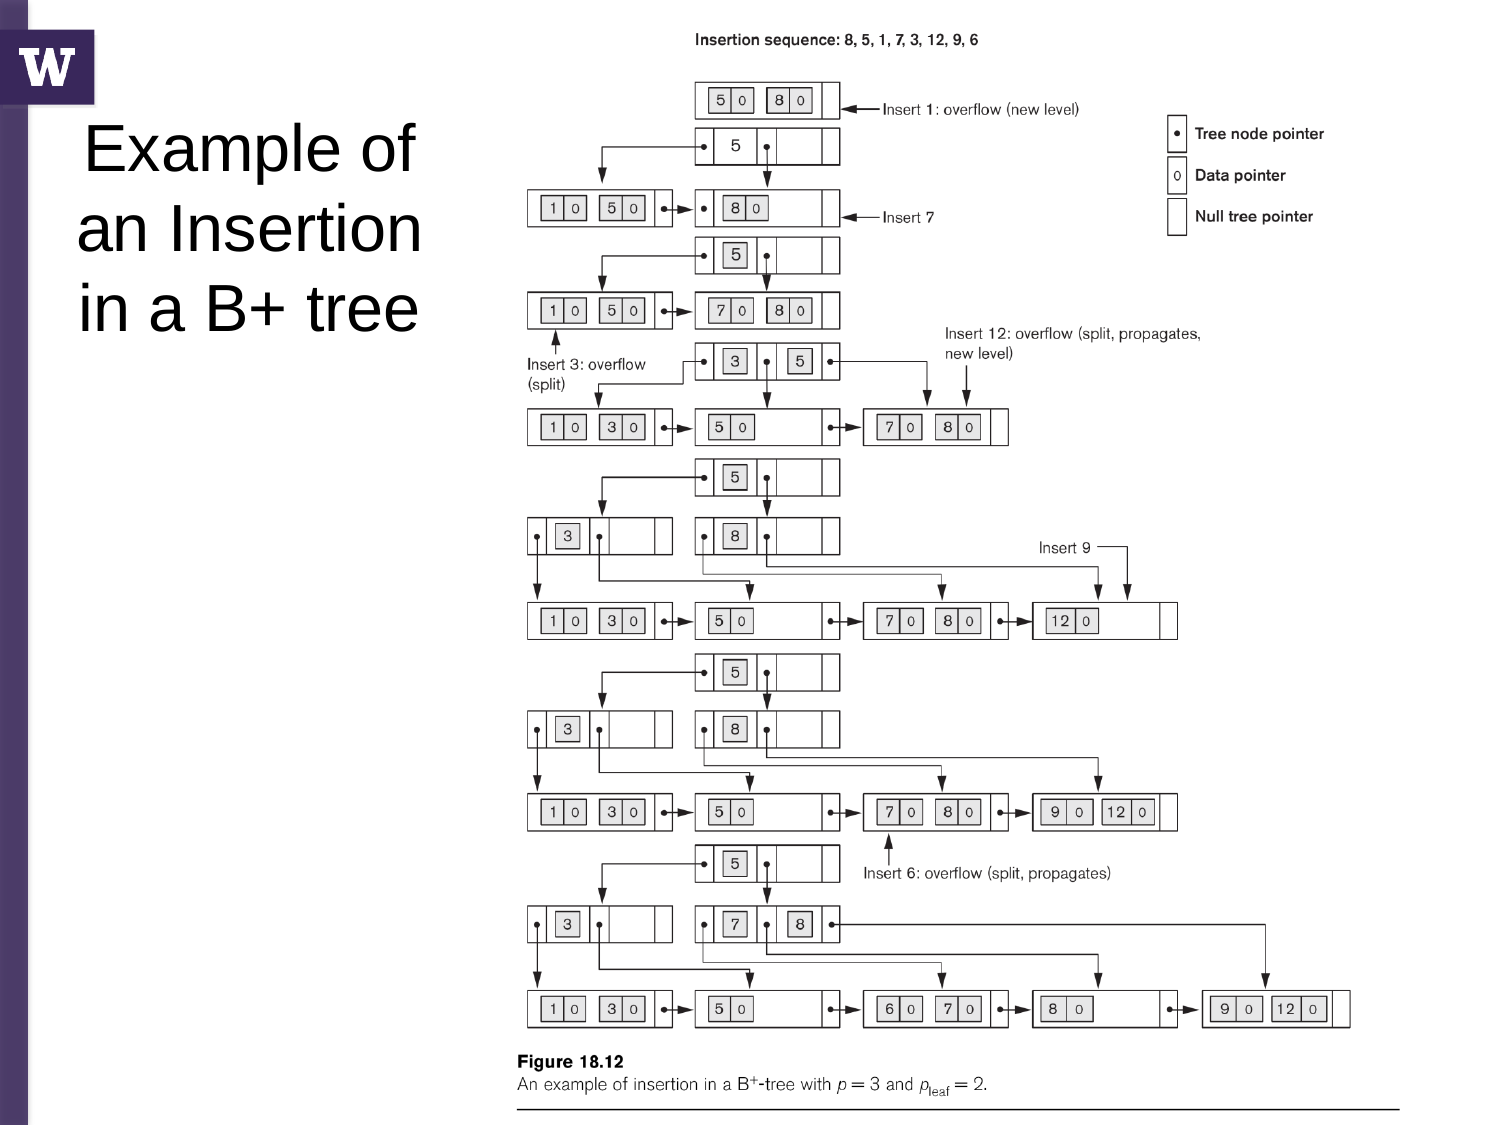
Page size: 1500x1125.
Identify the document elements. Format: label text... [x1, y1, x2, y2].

picture [19, 48, 75, 86]
picture [499, 24, 1404, 1113]
title Example of an Insertion in a B+ tree [37, 87, 463, 363]
